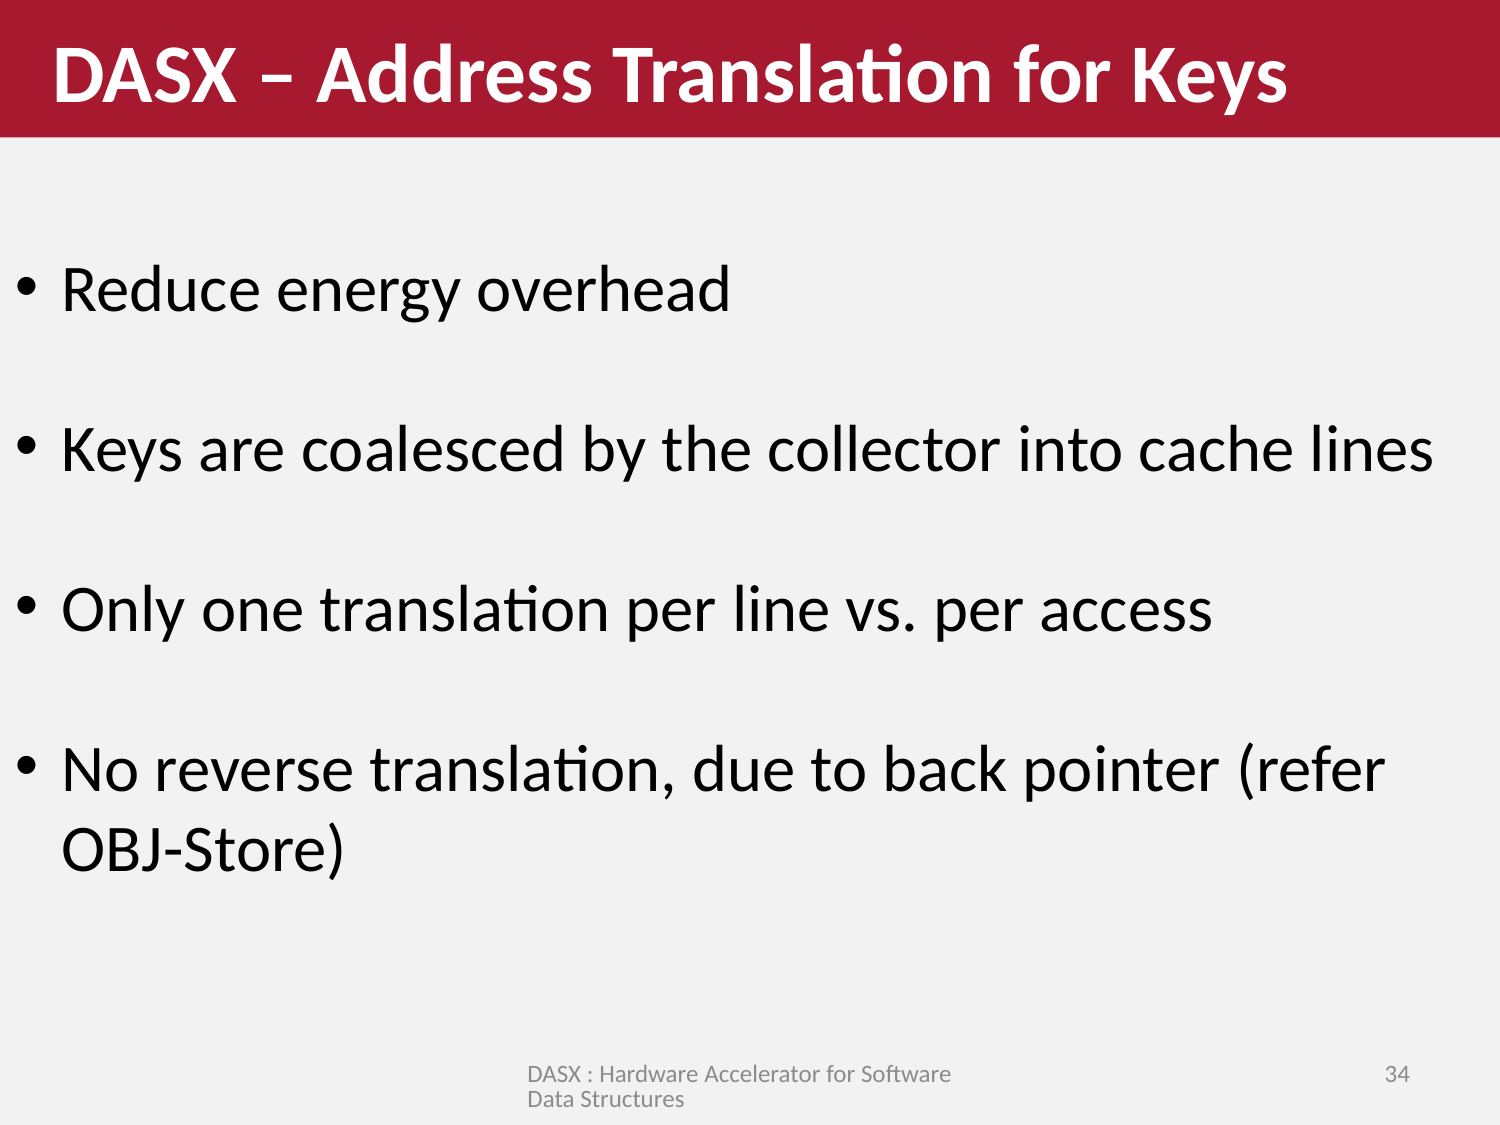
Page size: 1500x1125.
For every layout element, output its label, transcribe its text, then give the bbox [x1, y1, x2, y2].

text_box Reduce energy overhead Keys are coalesced by the collector into cache lines Only one translation per line vs. per access No reverse translation, due to back pointer (refer OBJ-Store) [0, 237, 1500, 892]
slide_number 34 [1074, 1042, 1425, 1103]
text_box DASX – Address Translation for Keys [0, 0, 1500, 139]
footer DASX : Hardware Accelerator for Software Data Structures [512, 1042, 988, 1103]
